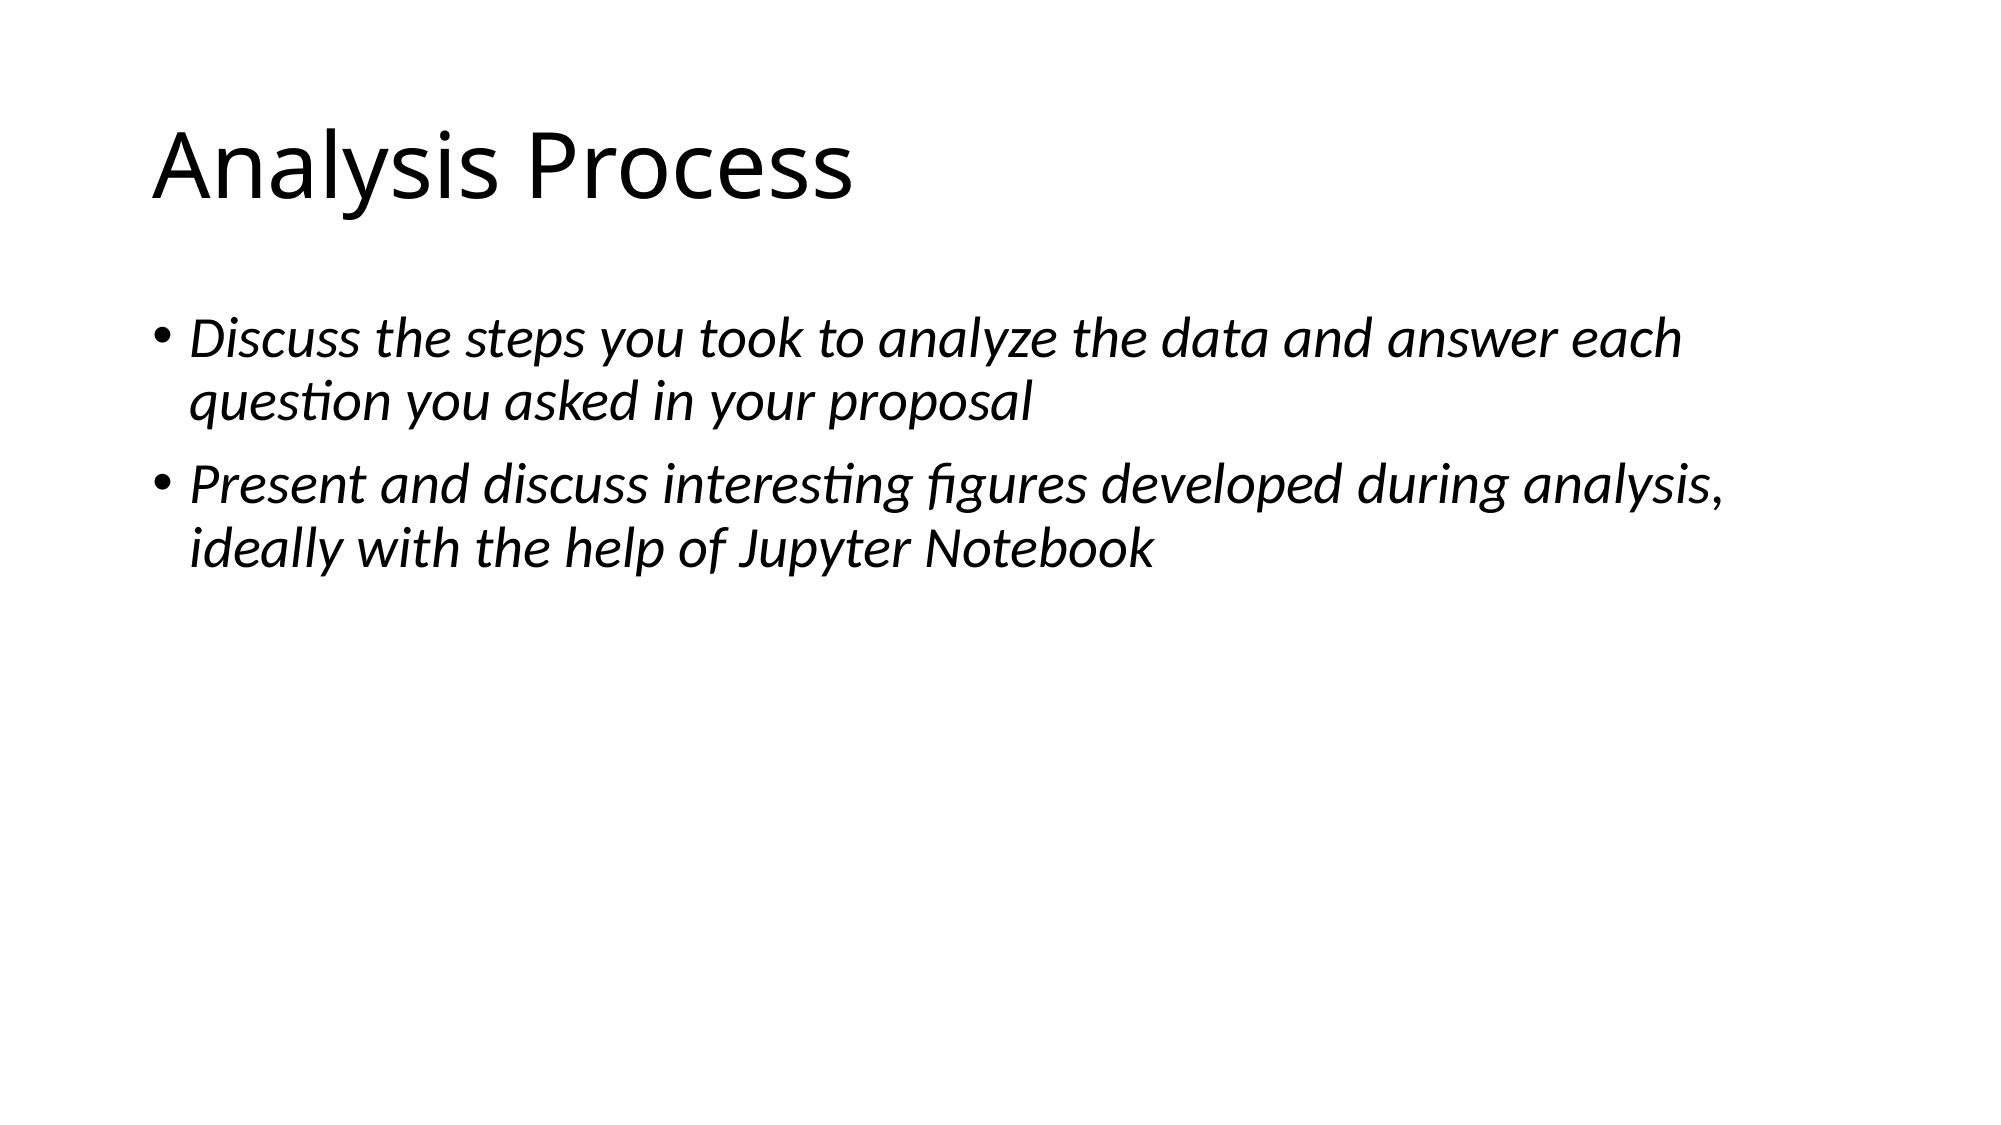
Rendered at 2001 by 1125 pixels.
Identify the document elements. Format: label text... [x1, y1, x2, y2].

list Discuss the steps you took to analyze the data and answer each question you asked in your proposal Present and discuss interesting figures developed during analysis, ideally with the help of Jupyter Notebook [137, 299, 1863, 1014]
title Analysis Process [137, 59, 1863, 278]
